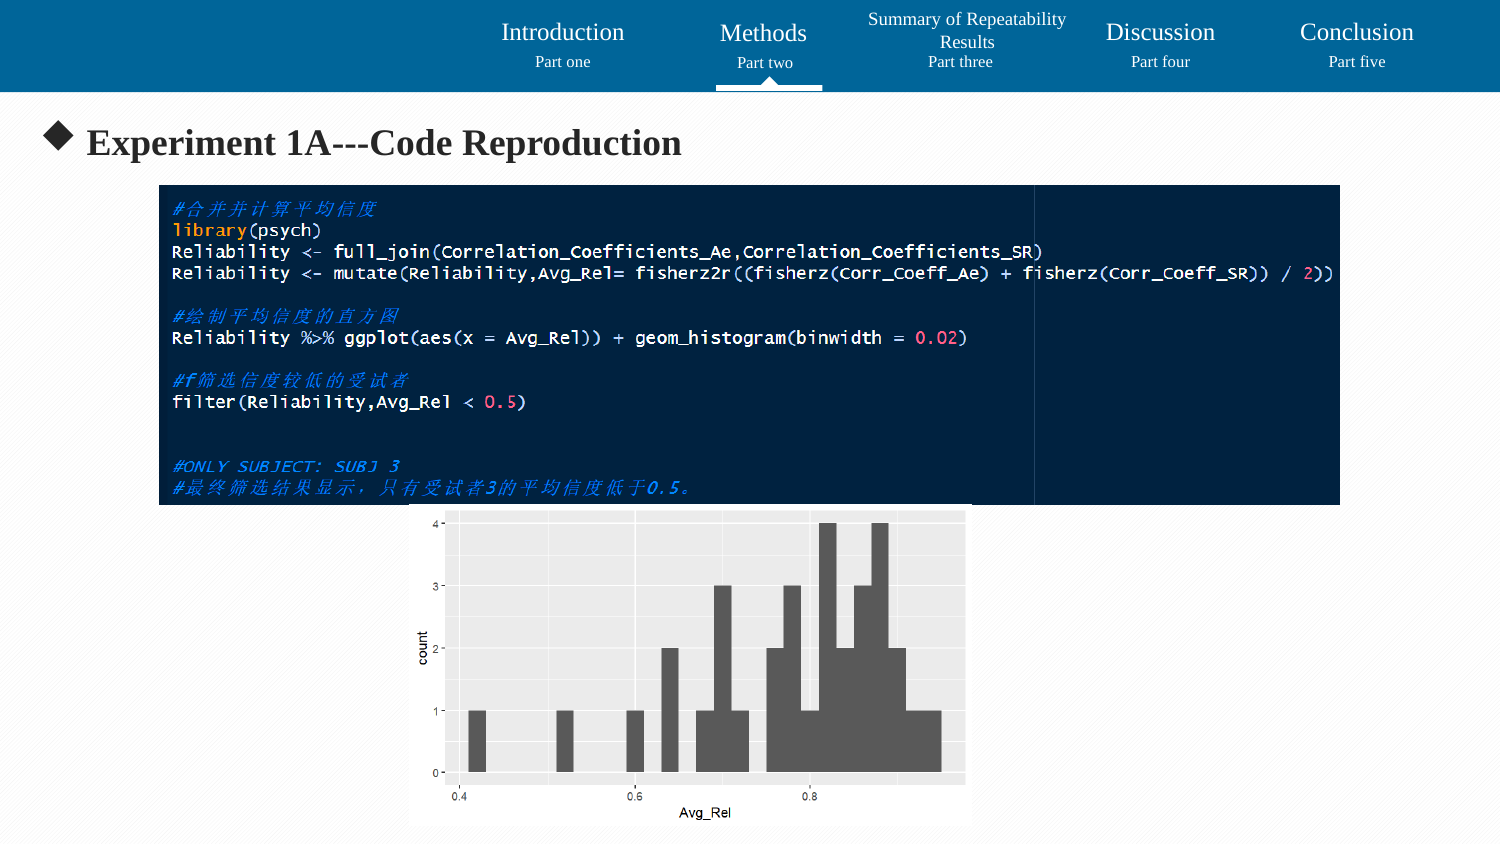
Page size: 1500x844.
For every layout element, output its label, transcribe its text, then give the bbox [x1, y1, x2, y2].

text_box [0, 0, 850, 94]
text_box Part four [1111, 43, 1210, 79]
text_box Part five [1300, 43, 1415, 79]
text_box Introduction [471, 8, 655, 54]
text_box Discussion [1085, 8, 1245, 54]
text_box Experiment 1A---Code Reproduction [25, 110, 928, 171]
text_box Summary of Repeatability Results [850, 0, 1085, 60]
text_box Conclusion [1273, 8, 1442, 54]
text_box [671, 9, 856, 81]
picture [159, 185, 1340, 826]
text_box [827, 0, 1500, 94]
text_box Part three [908, 60, 1013, 79]
text_box Part one [513, 43, 613, 79]
